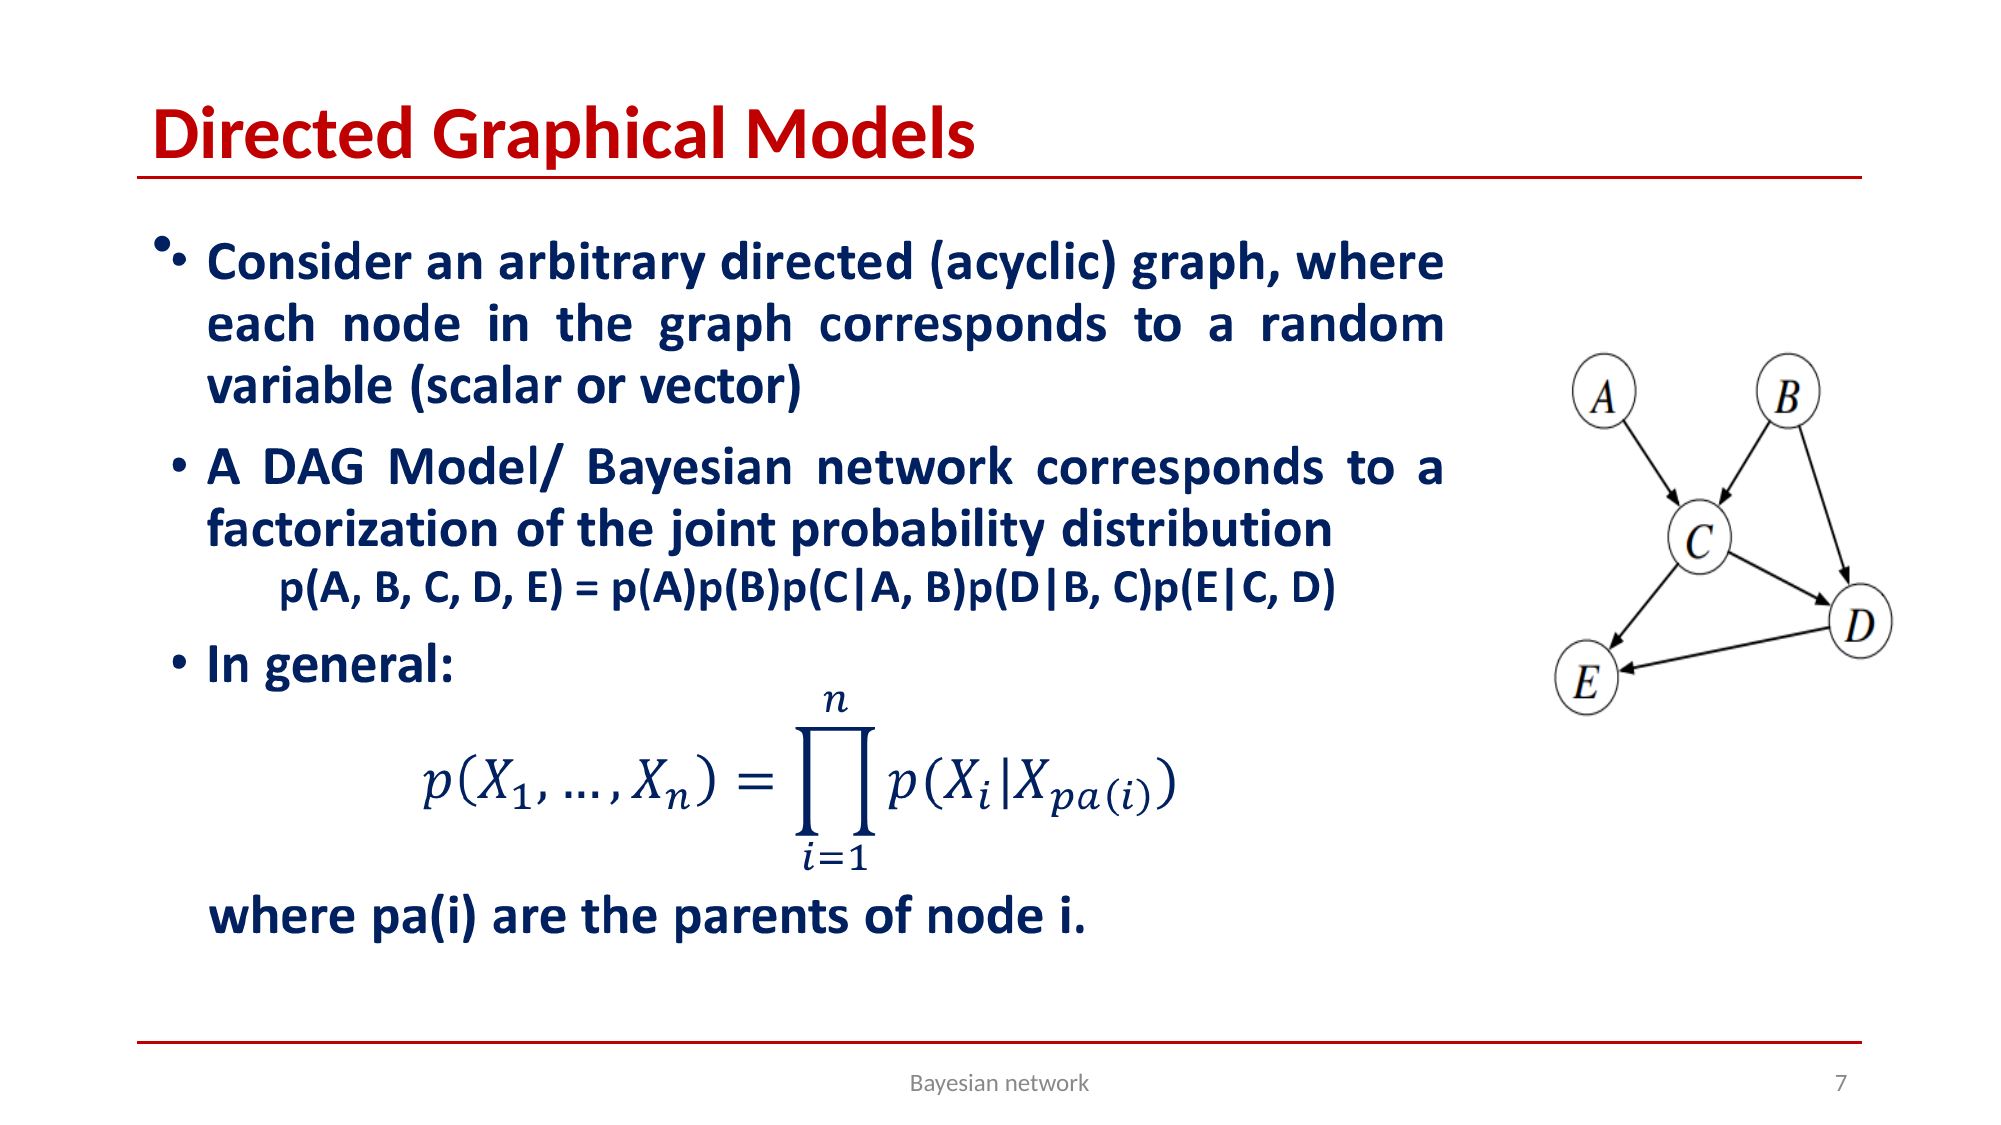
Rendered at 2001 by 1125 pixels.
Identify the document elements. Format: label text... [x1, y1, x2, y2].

slide_number ‹#› [1412, 1051, 1863, 1111]
picture [1478, 317, 1919, 729]
list [137, 208, 1479, 1014]
title Directed Graphical Models [137, 90, 1863, 178]
footer Bayesian network [662, 1051, 1338, 1111]
